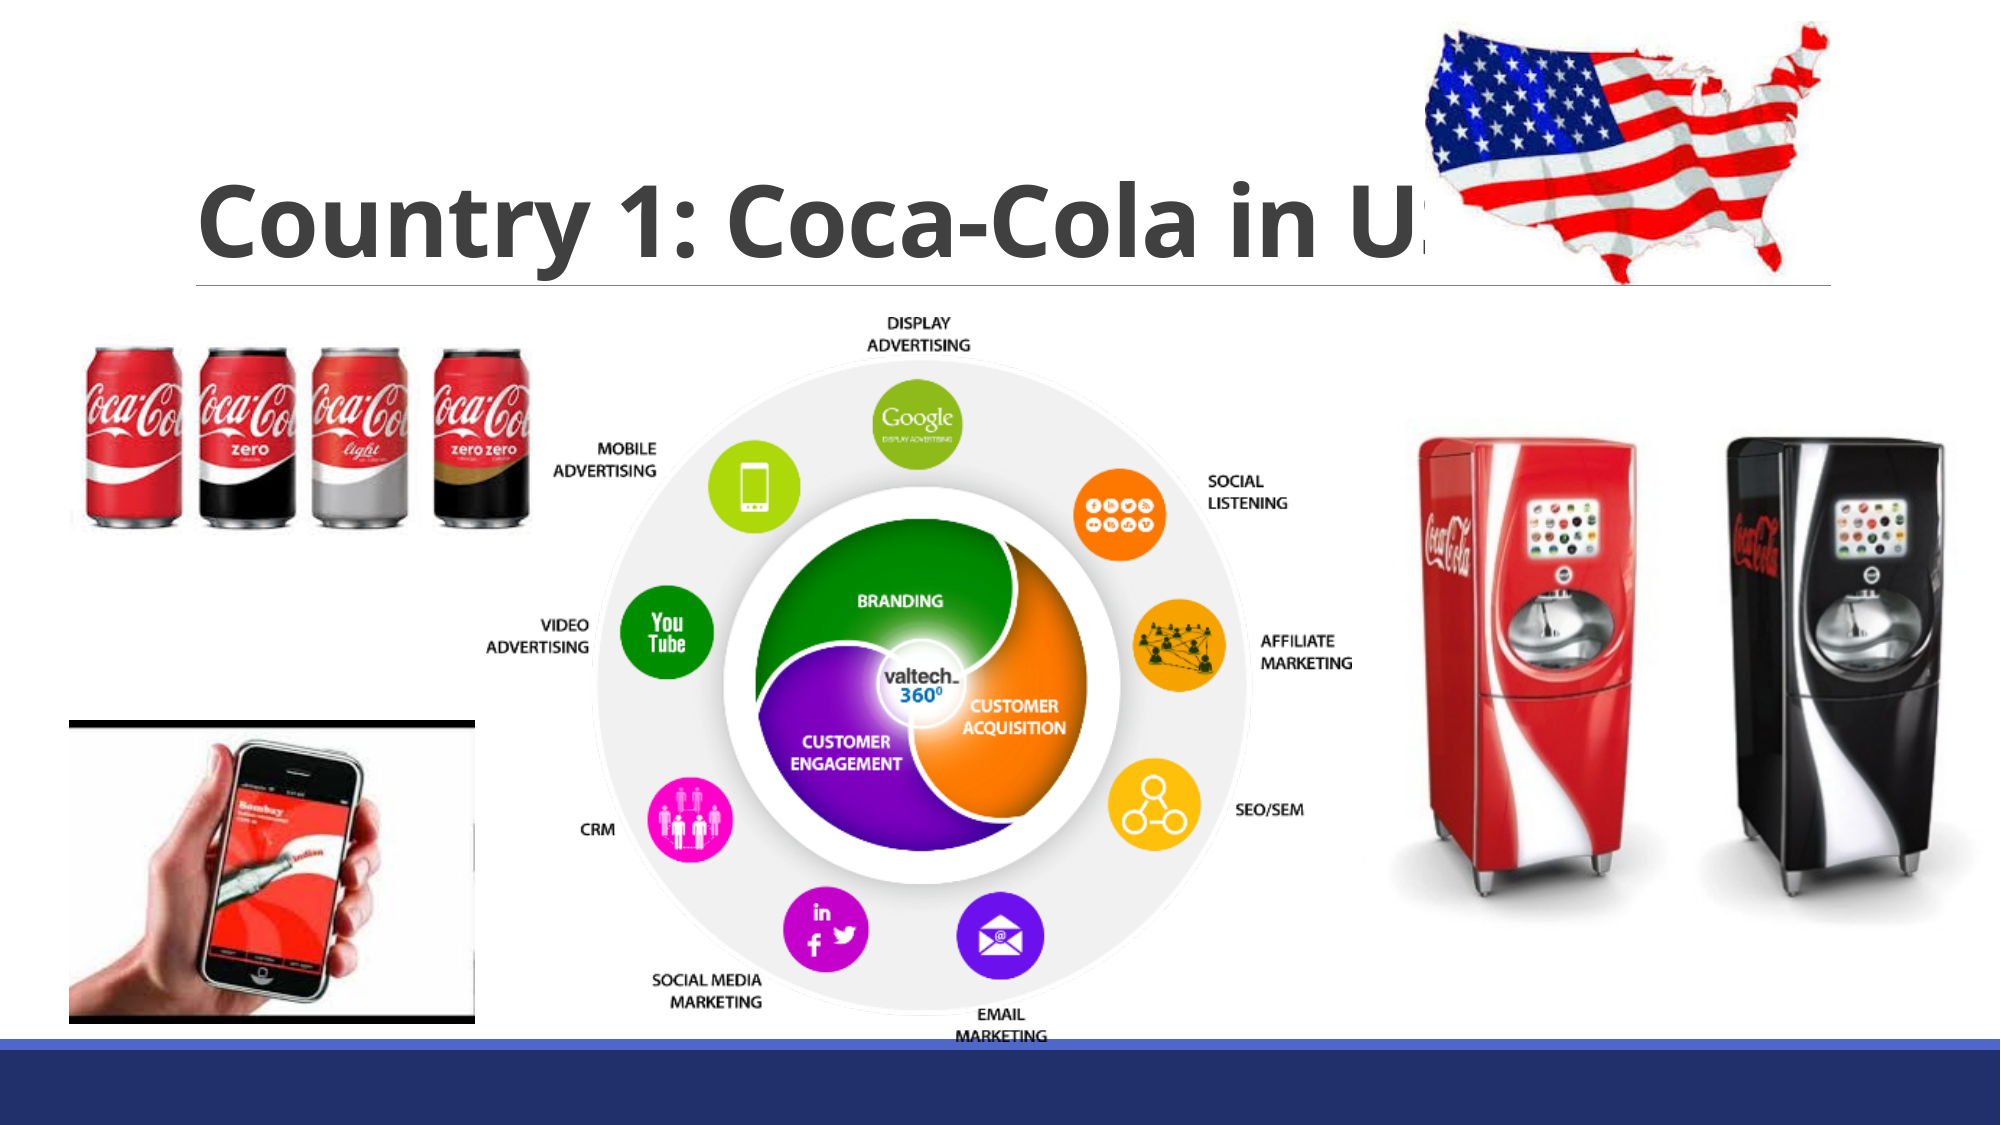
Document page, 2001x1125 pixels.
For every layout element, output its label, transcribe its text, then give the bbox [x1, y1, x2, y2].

title Country 1: Coca-Cola in USA [180, 47, 1422, 285]
picture [1363, 416, 2000, 943]
picture [1425, 21, 1831, 286]
picture [69, 309, 1353, 1043]
picture [69, 720, 475, 1025]
